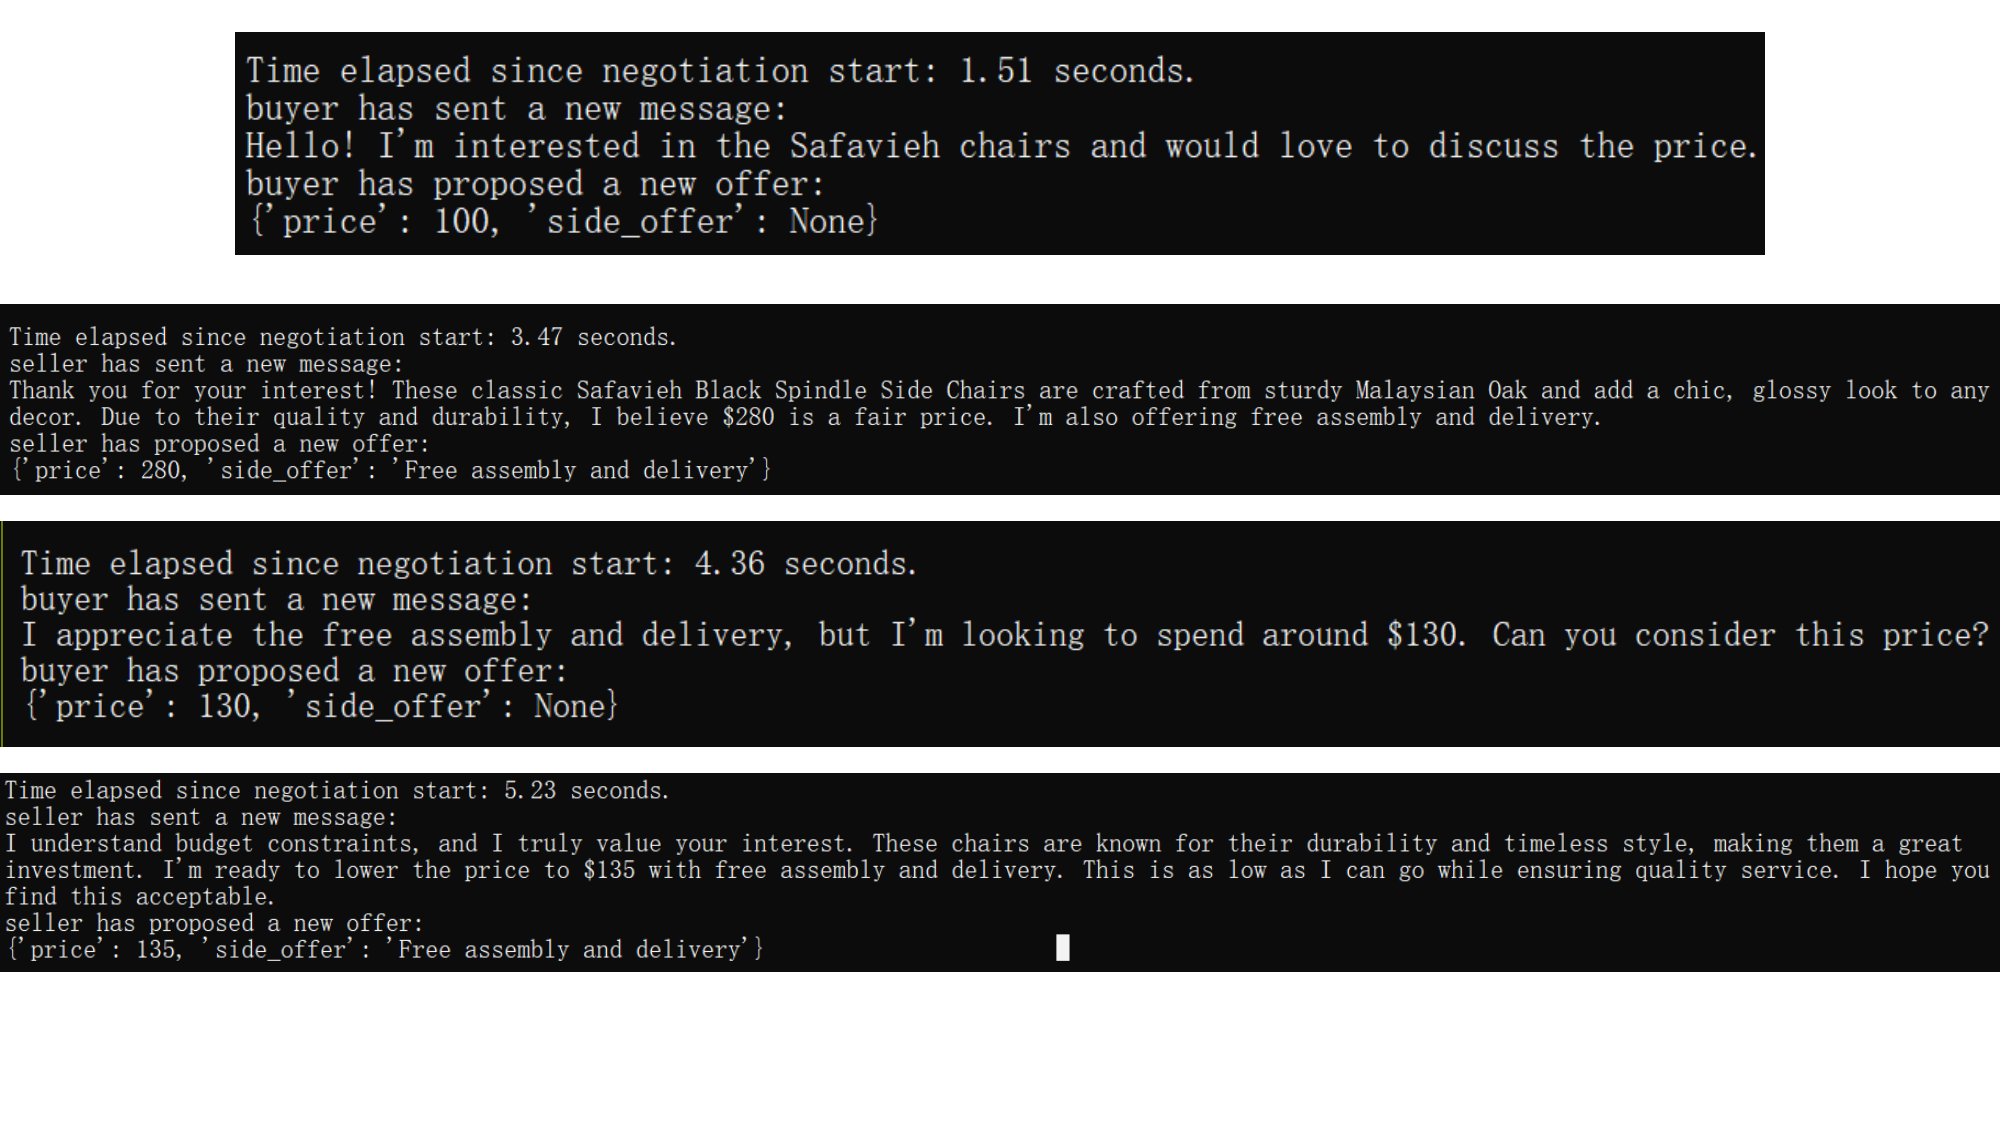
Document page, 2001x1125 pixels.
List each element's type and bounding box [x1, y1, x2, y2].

picture [0, 304, 2000, 495]
list [235, 31, 1765, 255]
picture [0, 773, 2000, 972]
picture [0, 521, 2000, 747]
